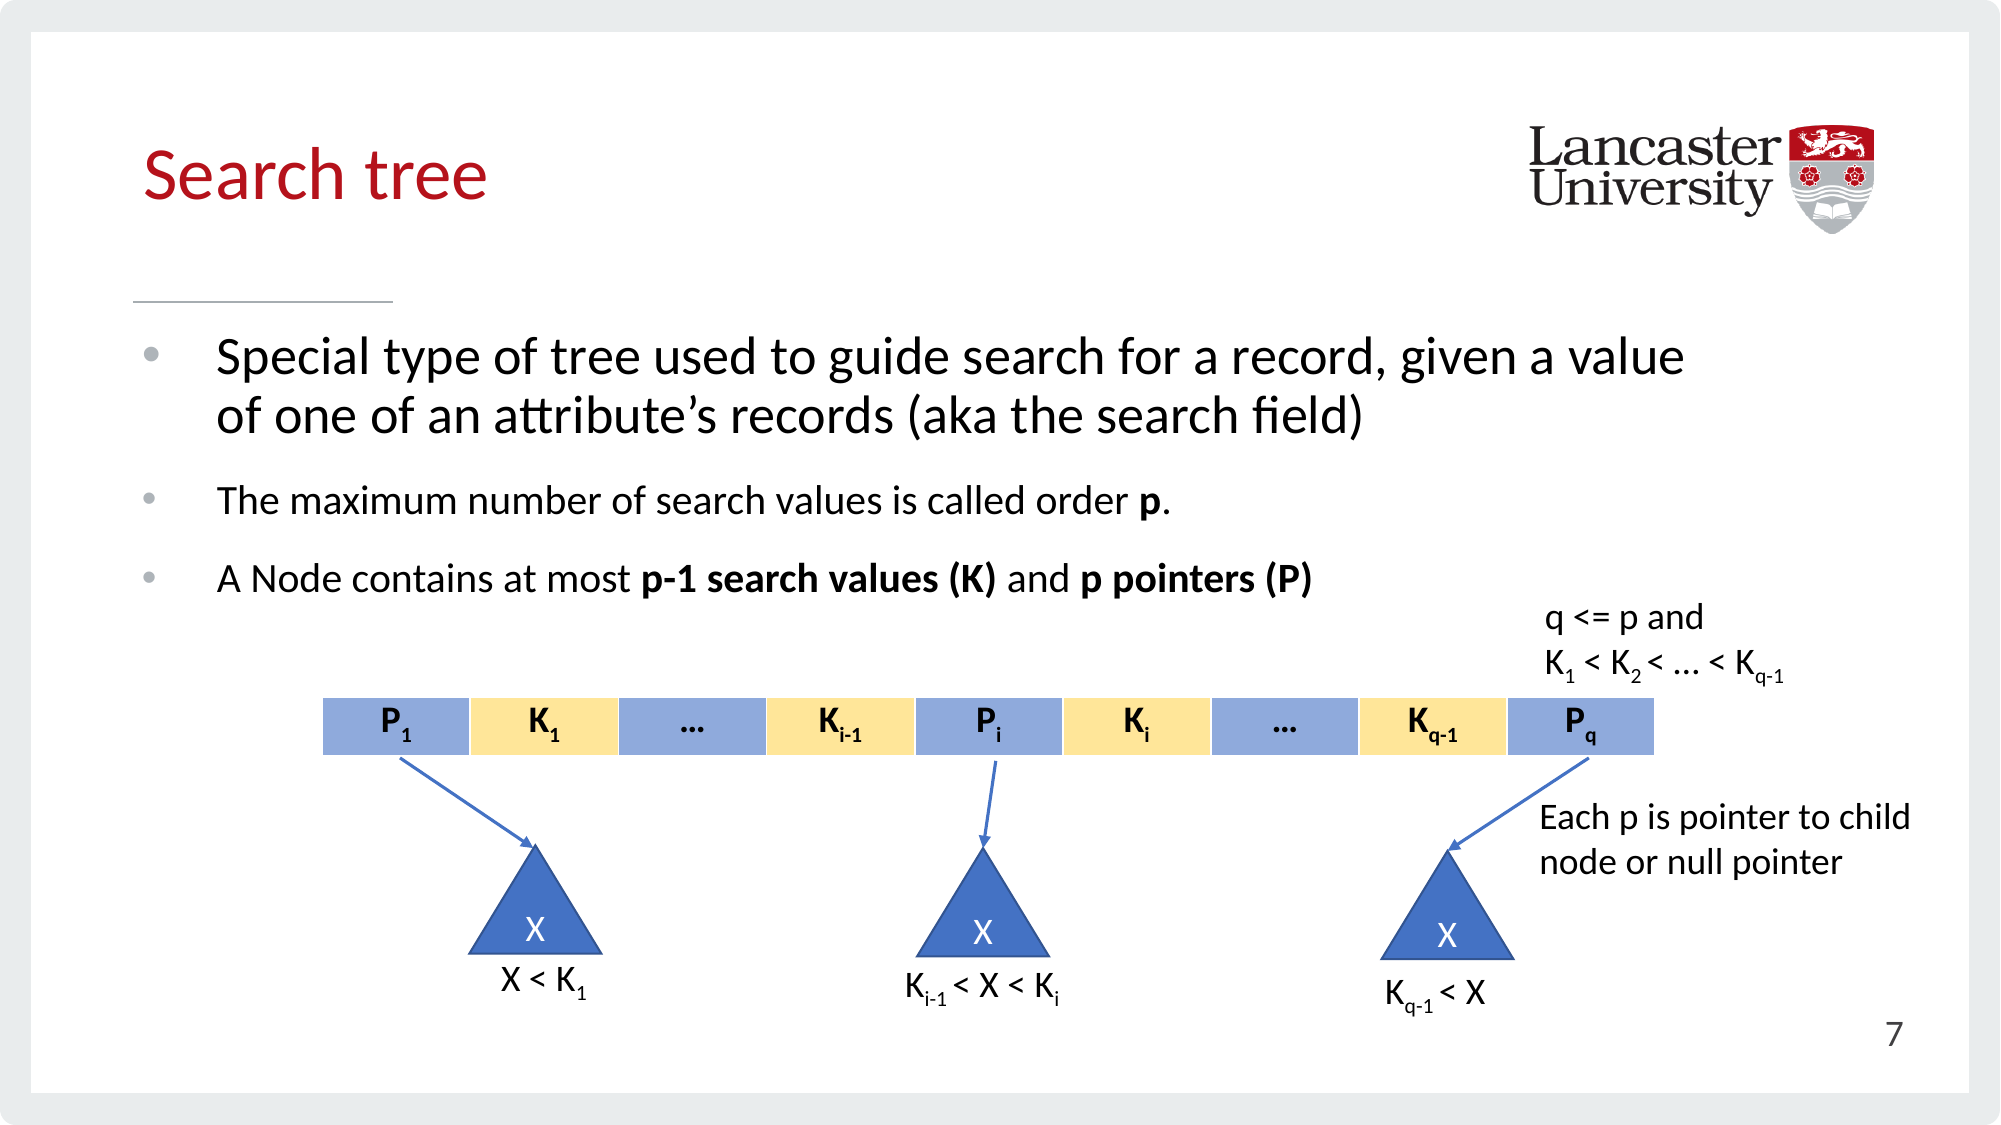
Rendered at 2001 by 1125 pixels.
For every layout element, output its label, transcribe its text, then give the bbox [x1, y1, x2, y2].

text_box q <= p and K1 < K2 < … < Kq-1 [1530, 584, 1953, 696]
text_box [1447, 757, 1589, 851]
text_box X [918, 847, 1048, 952]
text_box Kq-1 < X [1370, 959, 1568, 1026]
table_header Ki [1064, 698, 1210, 755]
list Special type of tree used to guide search for a record, given a value of one of an attribute’s records (aka the search field) The maximum number of search values is called order p. A Node contains at most p-1 search values (K) and p pointers (P) [126, 320, 1725, 1014]
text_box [983, 760, 996, 849]
table_header Ki-1 [767, 698, 914, 755]
text_box X < K1 [486, 946, 648, 1013]
text_box Ki-1 < X < Ki [890, 952, 1088, 1019]
text_box X [467, 843, 598, 955]
table_header P1 [323, 698, 469, 755]
text_box Each p is pointer to child node or null pointer [1524, 784, 1947, 890]
table_header Pi [916, 698, 1062, 755]
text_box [399, 757, 534, 849]
table_header … [619, 698, 766, 755]
table_header K1 [471, 698, 618, 755]
table_header … [1212, 698, 1358, 755]
title Search tree [128, 78, 1448, 279]
table_header Kq-1 [1360, 698, 1506, 755]
slide_number 7 [1468, 1001, 1919, 1061]
text_box X [1380, 849, 1515, 959]
table_header Pq [1508, 698, 1654, 755]
